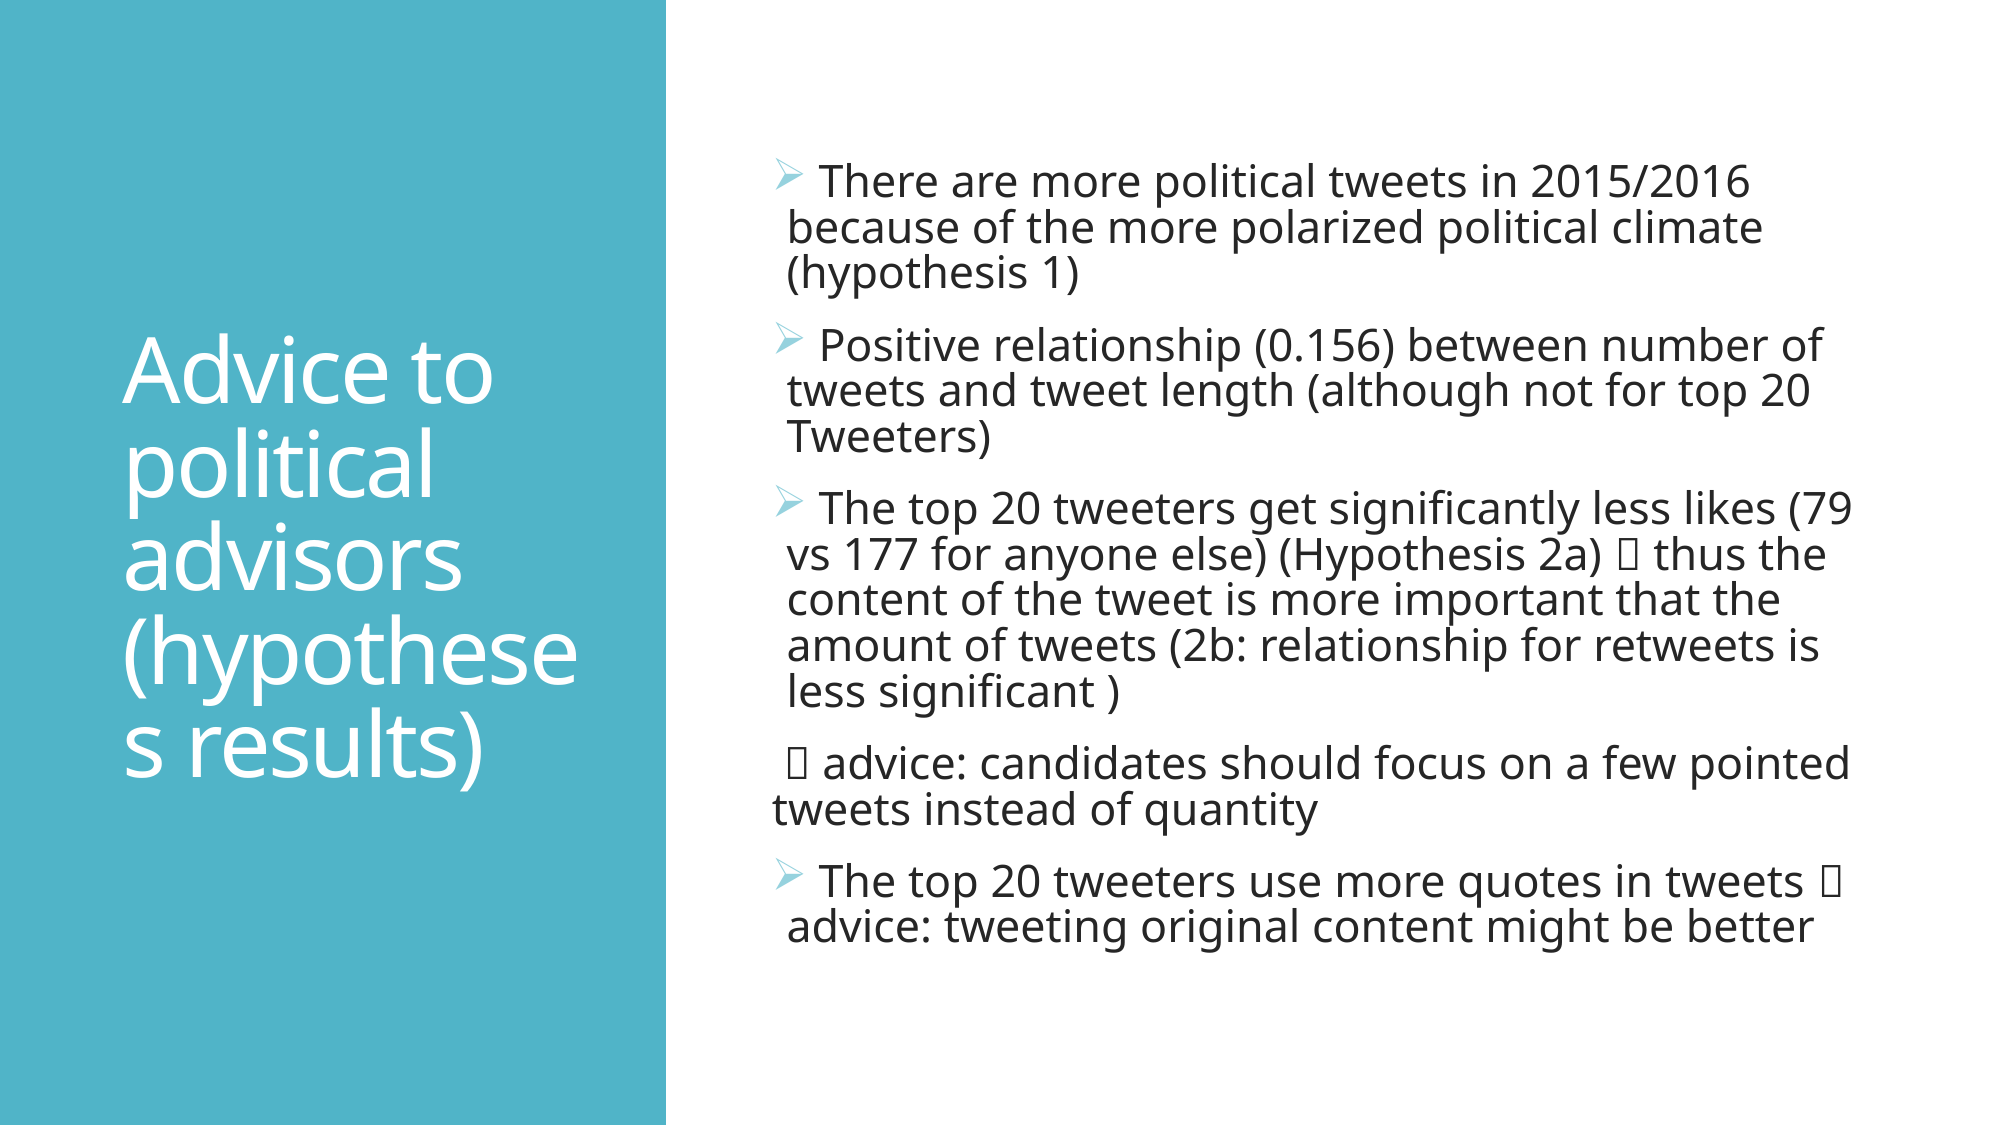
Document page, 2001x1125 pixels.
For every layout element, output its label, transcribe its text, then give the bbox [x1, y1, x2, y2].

list There are more political tweets in 2015/2016 because of the more polarized political climate (hypothesis 1) Positive relationship (0.156) between number of tweets and tweet length (although not for top 20 Tweeters) The top 20 tweeters get significantly less likes (79 vs 177 for anyone else) (Hypothesis 2a)  thus the content of the tweet is more important that the amount of tweets (2b: relationship for retweets is less significant )  advice: candidates should focus on a few pointed tweets instead of quantity The top 20 tweeters use more quotes in tweets  advice: tweeting original content might be better [756, 153, 1876, 972]
title Advice to political advisors (hypotheses results) [107, 153, 598, 972]
text_box [0, 0, 667, 1125]
